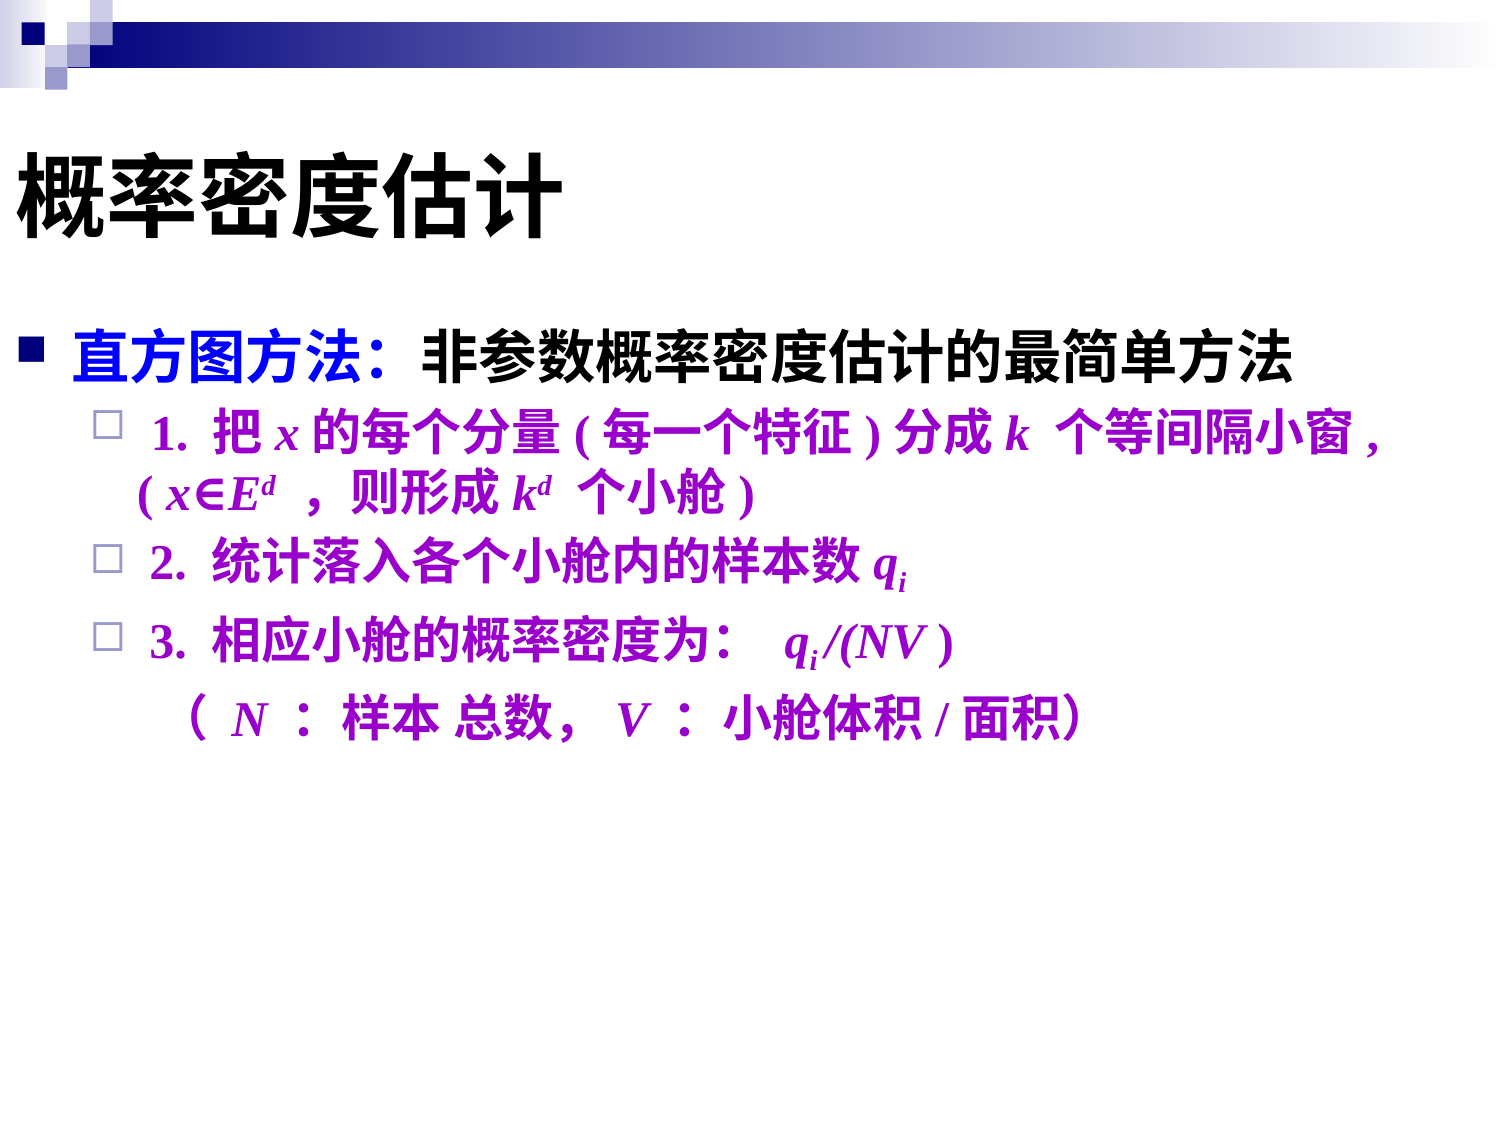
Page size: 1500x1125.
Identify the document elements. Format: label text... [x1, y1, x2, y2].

text_box [0, 0, 51, 65]
text_box 概率密度估计 [0, 99, 1401, 288]
text_box 直方图方法：非参数概率密度估计的最简单方法 1. 把x的每个分量(每一个特征)分成k 个等间隔小窗, ( x∈Ed ，则形成kd 个小舱) 2. 统计落入各个小舱内的样本数qi 3. 相应小舱的概率密度为： qi /(NV ) （ N ：样本 总数，V ：小舱体积/面积） [0, 312, 1401, 1001]
